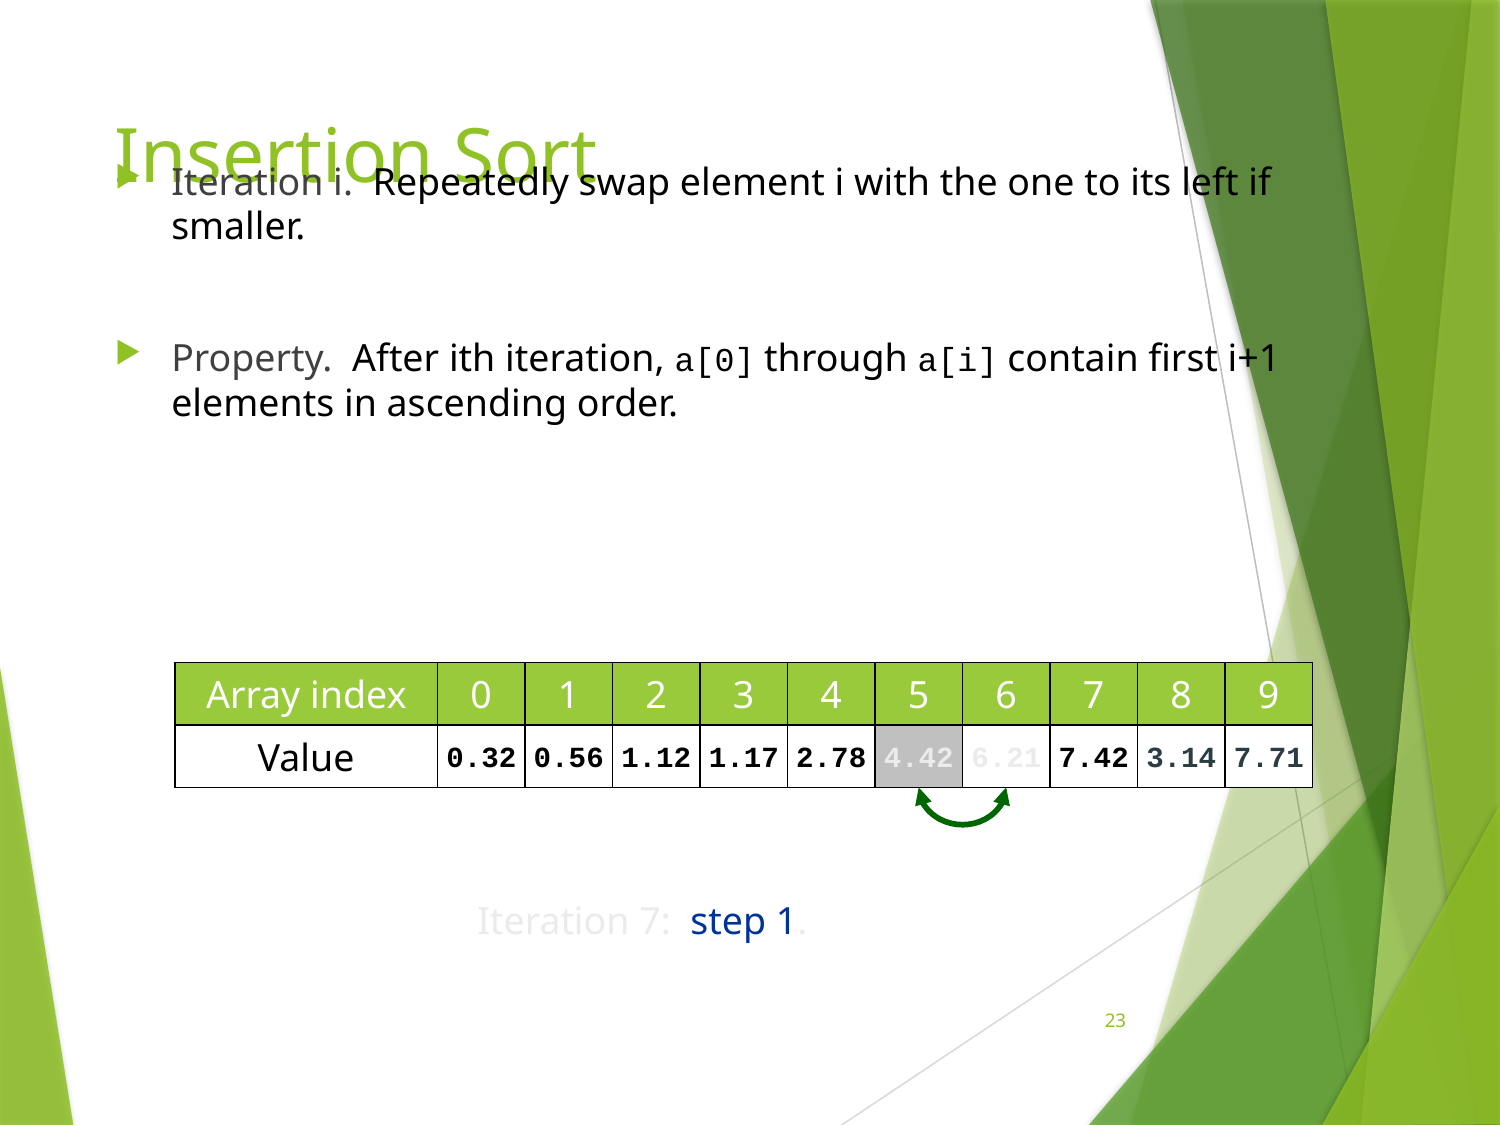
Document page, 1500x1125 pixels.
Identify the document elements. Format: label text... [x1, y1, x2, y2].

text_box 0.56 [524, 735, 613, 788]
text_box Value [174, 734, 438, 788]
text_box 3.14 [1137, 735, 1224, 788]
text_box 2.78 [787, 735, 869, 788]
text_box Iteration 7: step 1. [462, 889, 1075, 950]
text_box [874, 735, 1051, 788]
text_box 7.71 [1224, 733, 1313, 788]
title Insertion Sort [99, 99, 1142, 149]
text_box 7.42 [1054, 735, 1137, 788]
text_box 1.17 [699, 735, 787, 788]
slide_number 23 [1057, 991, 1142, 1051]
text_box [174, 661, 1313, 726]
list Iteration i. Repeatedly swap element i with the one to its left if smaller. Property. After ith iteration, a[0] through a[i] contain first i+1 elements in ascending order. [99, 149, 1425, 1038]
text_box 0.32 [438, 735, 524, 788]
text_box 1.12 [613, 735, 699, 788]
